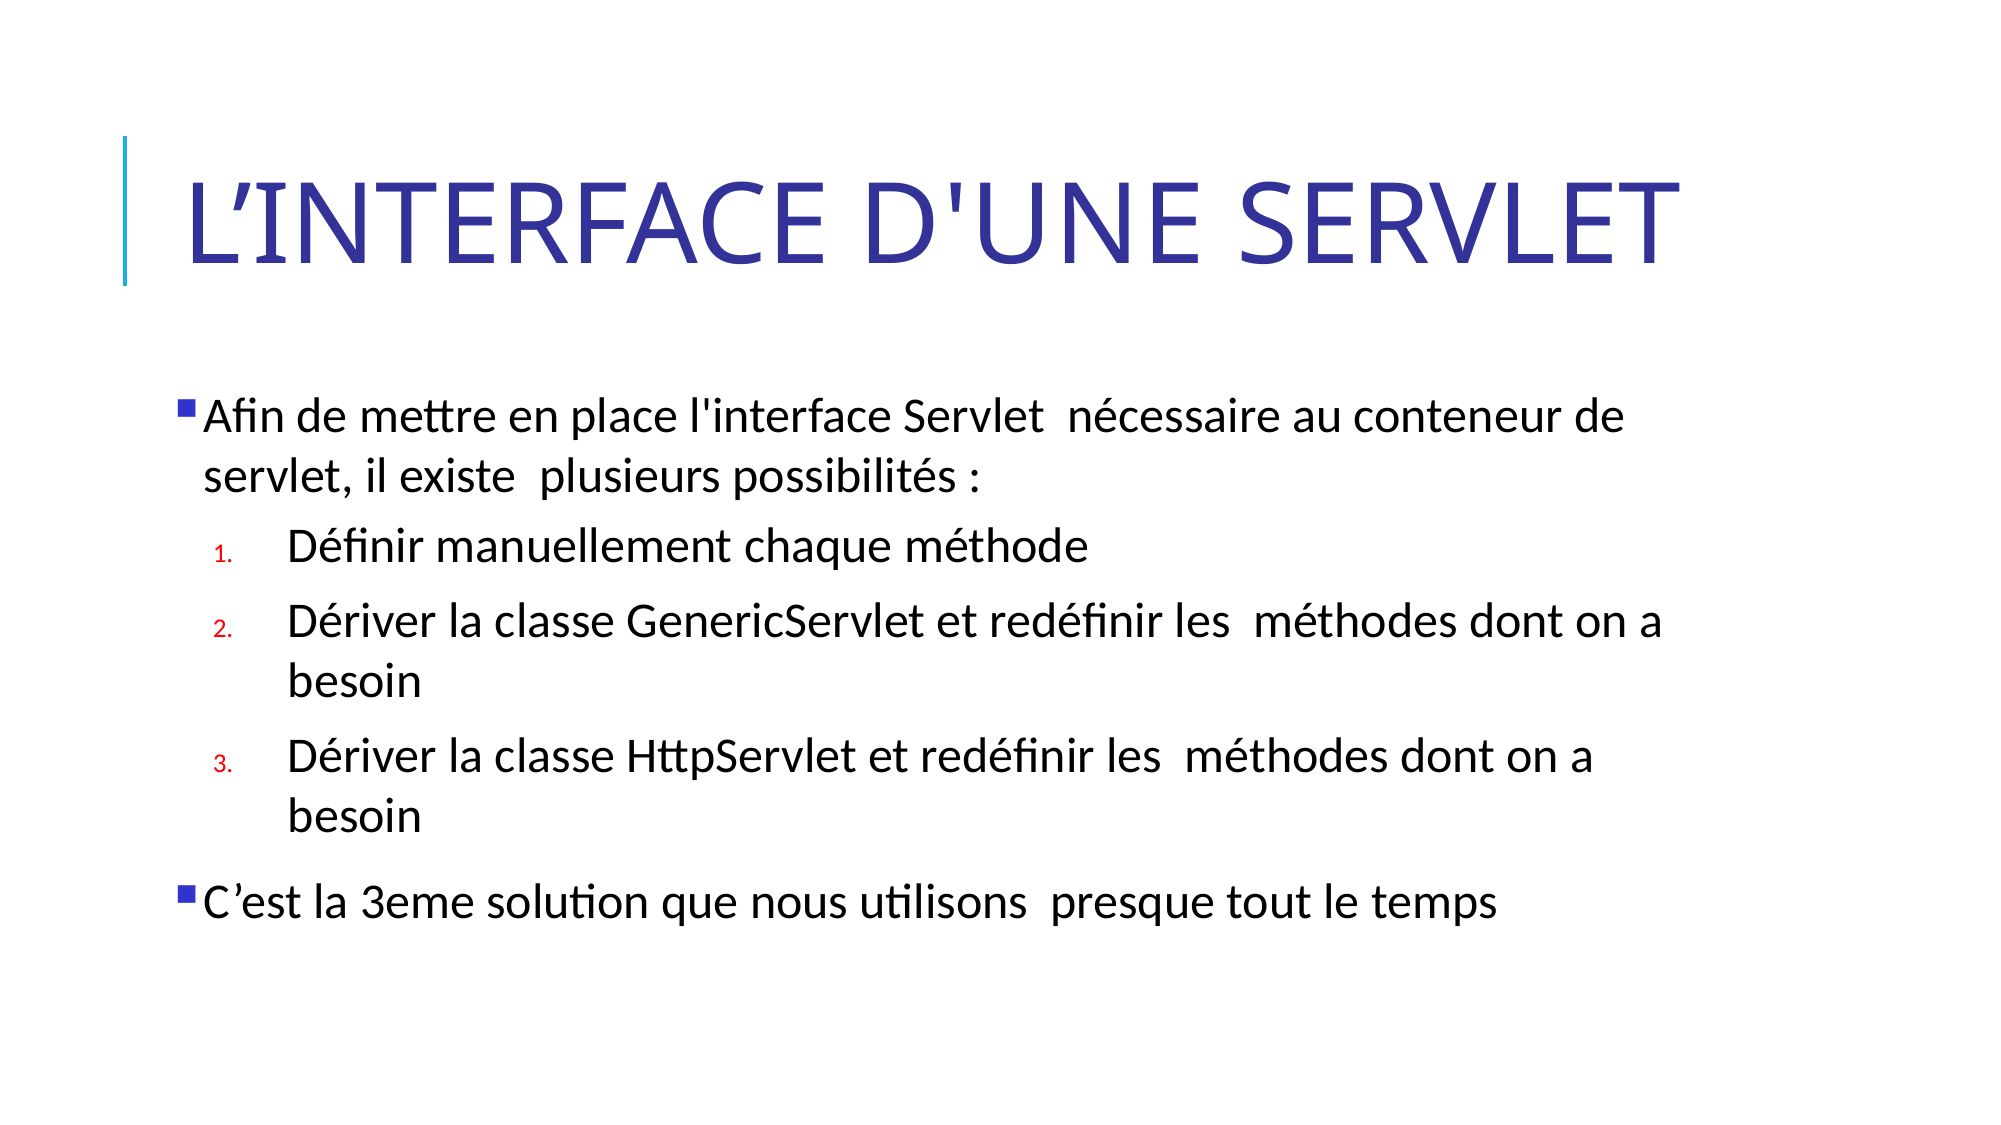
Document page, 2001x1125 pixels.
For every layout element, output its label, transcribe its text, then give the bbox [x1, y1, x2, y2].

list Afin de mettre en place l'interface Servlet nécessaire au conteneur de servlet, il existe plusieurs possibilités : Définir manuellement chaque méthode Dériver la classe GenericServlet et redéfinir les méthodes dont on a besoin Dériver la classe HttpServlet et redéfinir les méthodes dont on a besoin C’est la 3eme solution que nous utilisons presque tout le temps [168, 375, 1763, 1035]
title L’interface d'une servlet [168, 96, 1763, 342]
